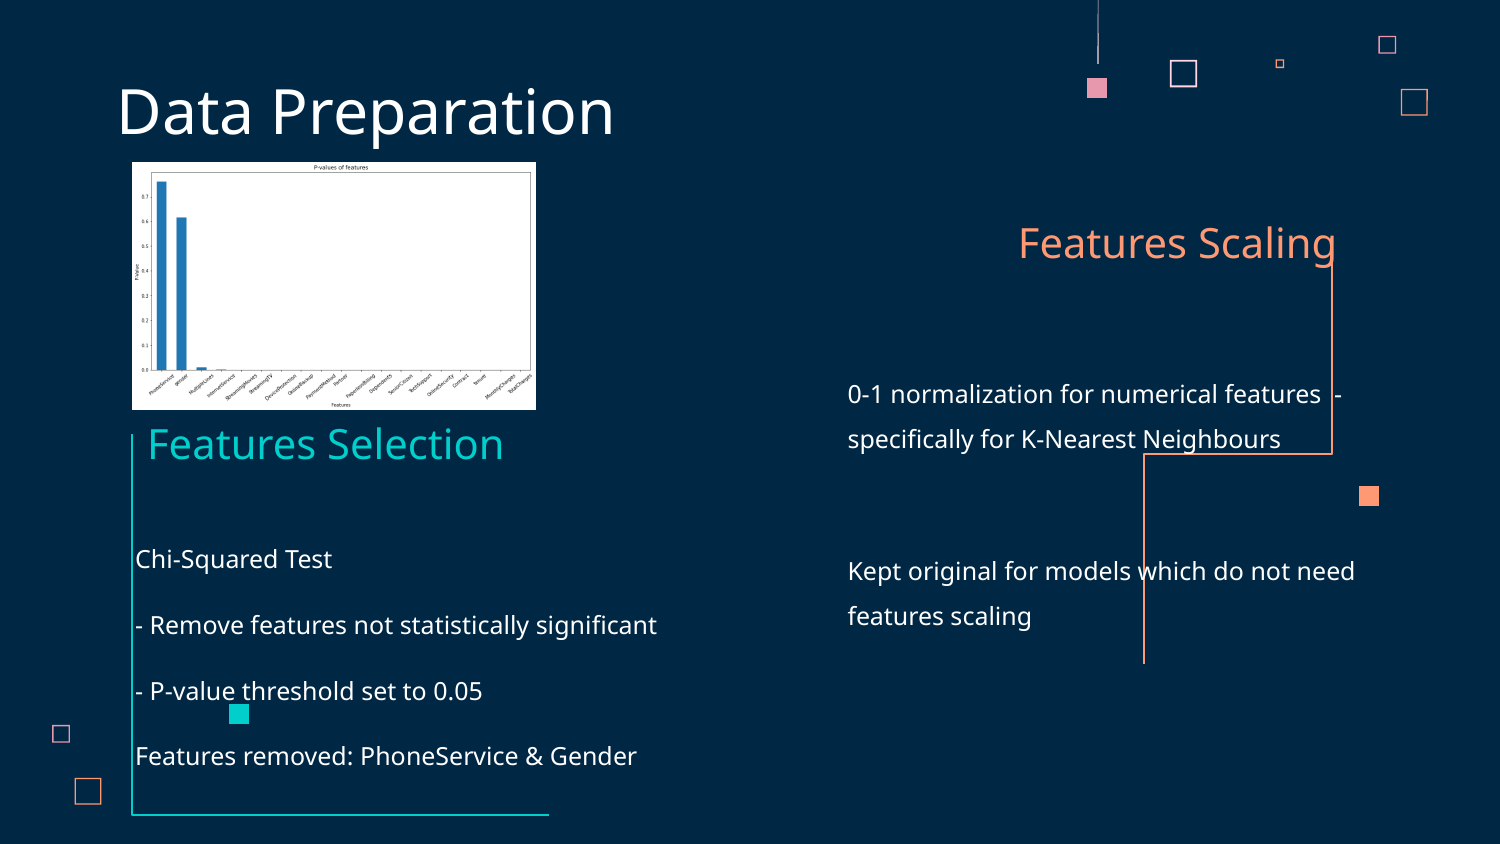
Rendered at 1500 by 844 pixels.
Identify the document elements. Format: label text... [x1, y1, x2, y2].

title Data Preparation [101, 67, 1111, 163]
picture [131, 162, 537, 410]
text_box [1143, 243, 1333, 665]
text_box Features Selection [132, 402, 603, 467]
subtitle Chi-Squared Test - Remove features not statistically significant - P-value threshold set to 0.05 Features removed: PhoneService & Gender [101, 513, 862, 844]
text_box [131, 434, 550, 816]
text_box Features Scaling [1002, 202, 1474, 267]
text_box 0-1 normalization for numerical features - specifically for K-Nearest Neighbours Kept original for models which do not need features scaling [813, 349, 1409, 714]
